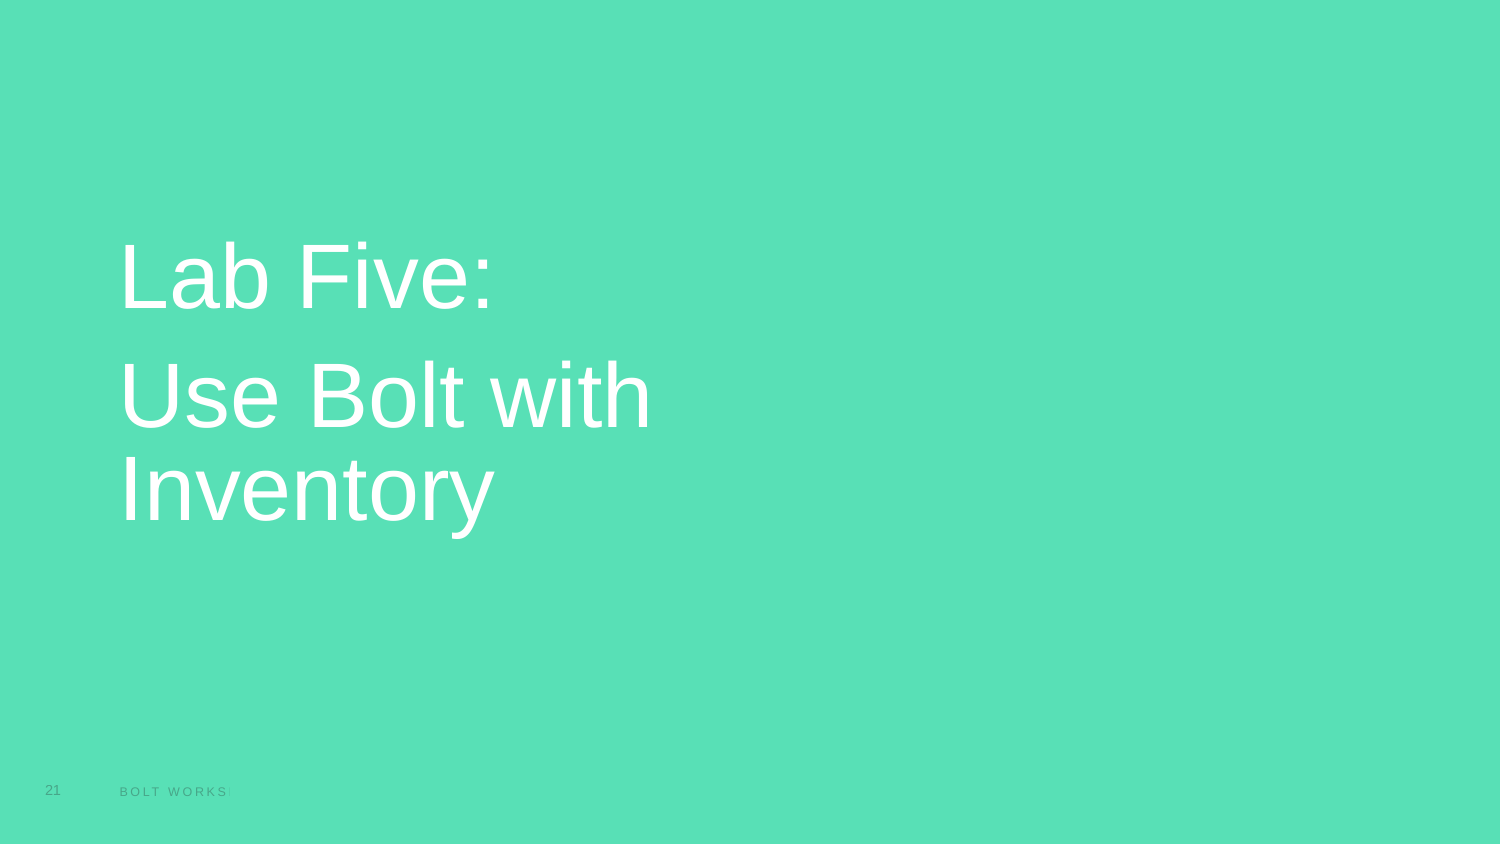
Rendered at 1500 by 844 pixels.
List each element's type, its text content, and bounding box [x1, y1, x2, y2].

list Lab Five: Use Bolt with Inventory [0, 29, 899, 775]
slide_number 21 [0, 778, 105, 844]
footer Bolt workshop [105, 778, 1203, 844]
